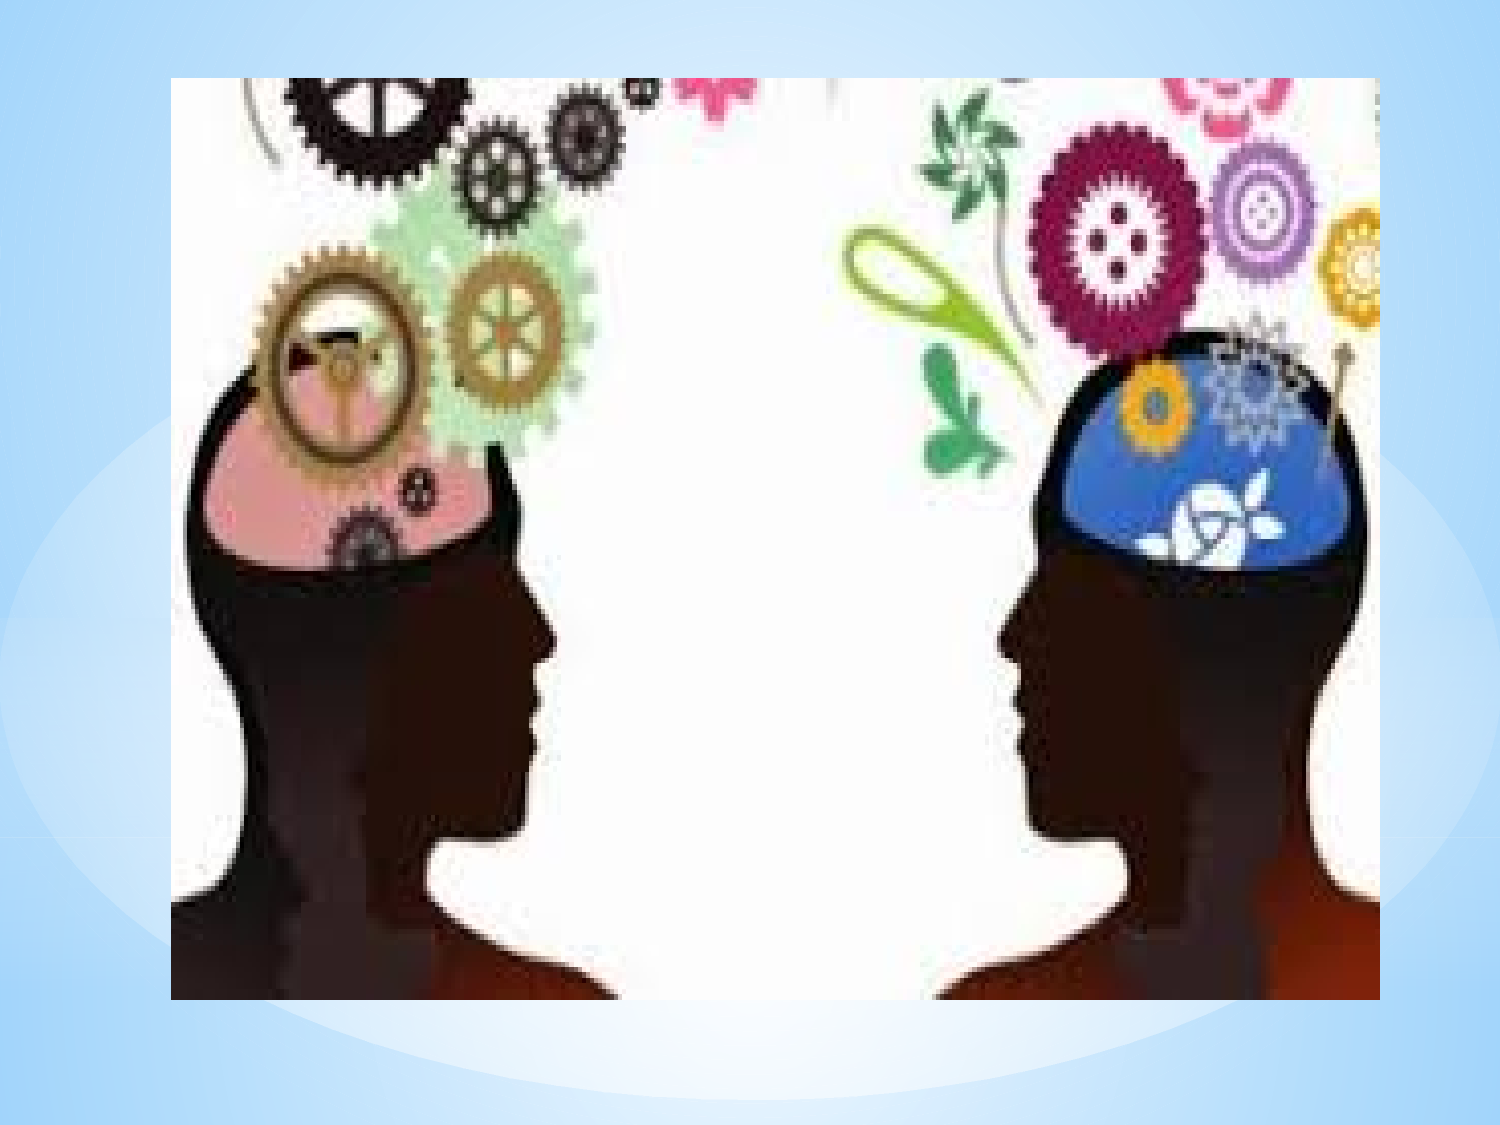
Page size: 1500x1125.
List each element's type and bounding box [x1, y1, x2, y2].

list [170, 77, 1380, 1000]
